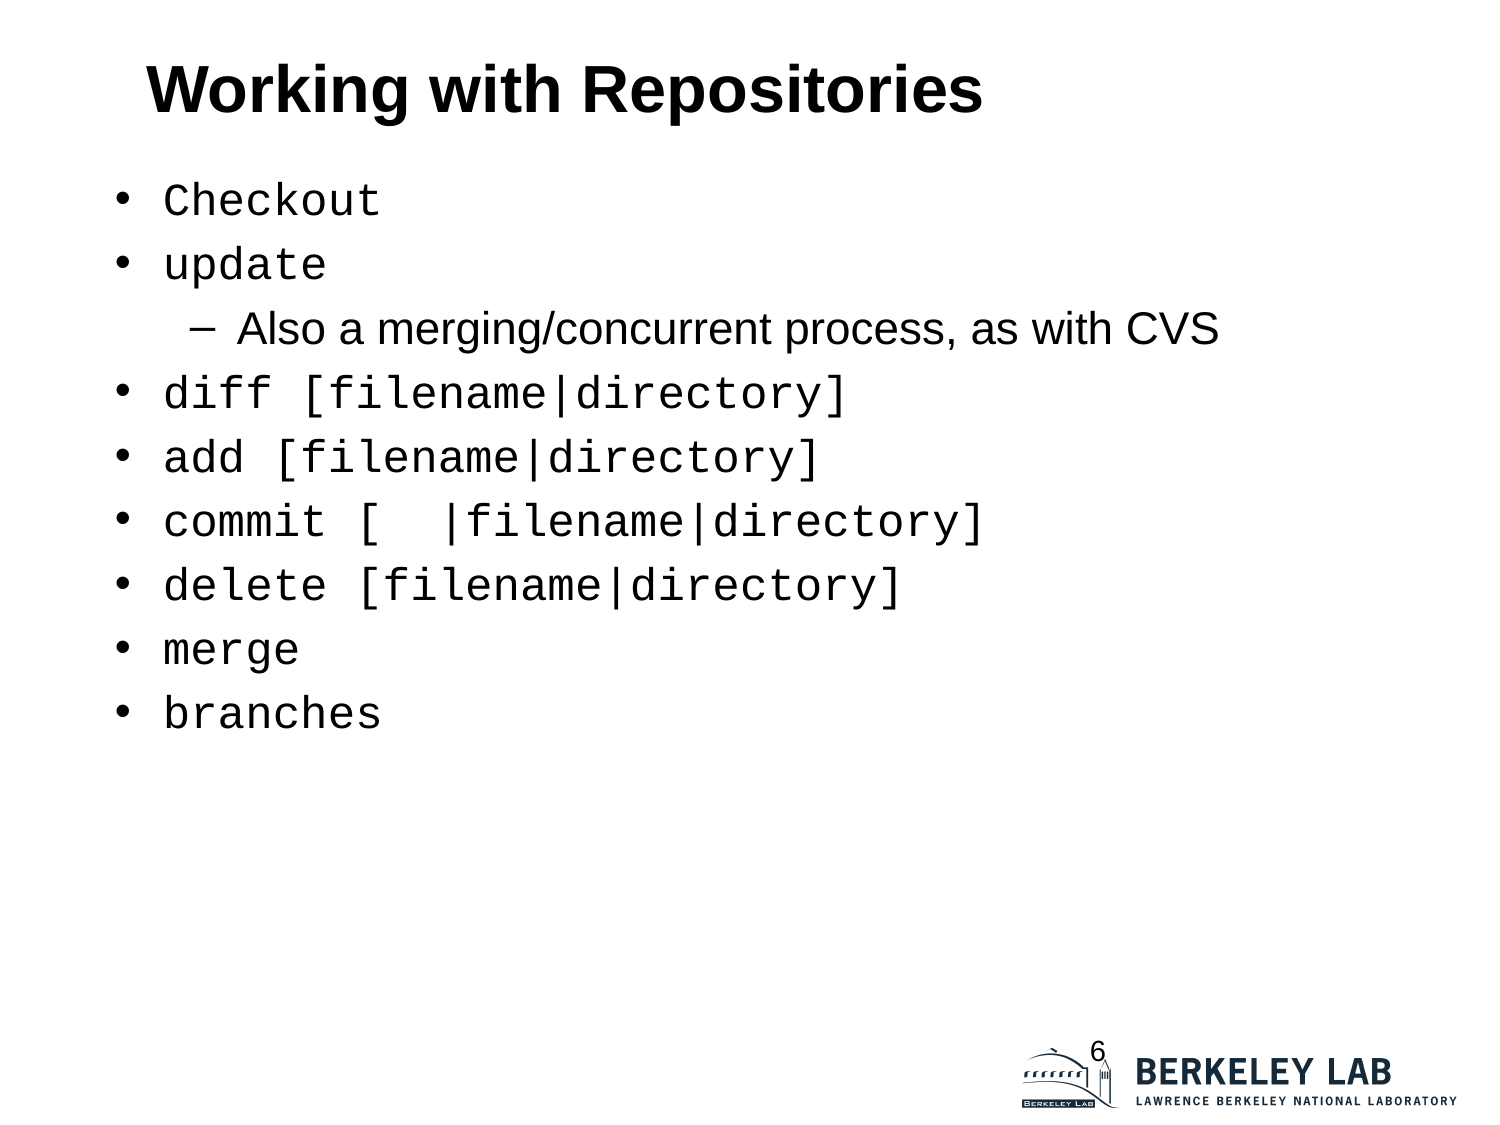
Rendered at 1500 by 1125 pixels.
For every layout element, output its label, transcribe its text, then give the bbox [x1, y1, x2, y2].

title Working with Repositories [130, 49, 1388, 122]
picture [1022, 1047, 1457, 1108]
list Checkout update Also a merging/concurrent process, as with CVS diff [filename|directory] add [filename|directory] commit [ |filename|directory] delete [filename|directory] merge branches [99, 162, 1413, 916]
slide_number 6 [1074, 1025, 1388, 1100]
